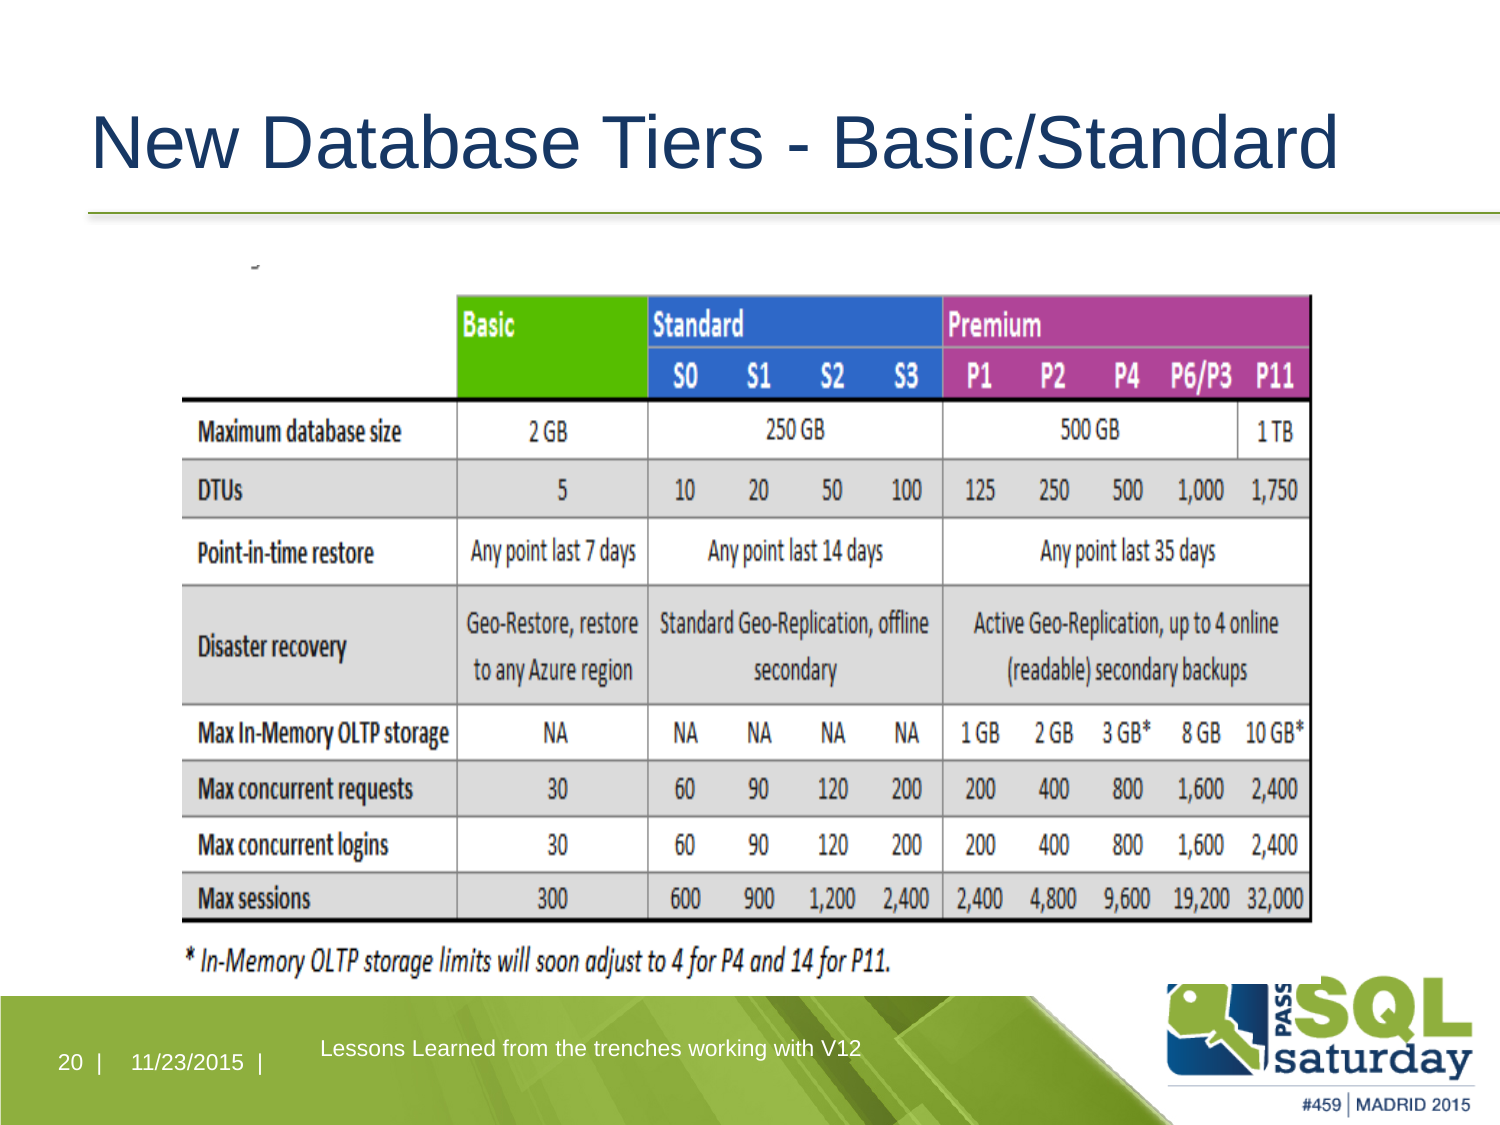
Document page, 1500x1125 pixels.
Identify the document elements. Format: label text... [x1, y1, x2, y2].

picture [0, 265, 1500, 1125]
title New Database Tiers - Basic/Standard [75, 45, 1463, 233]
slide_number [115, 1031, 289, 1092]
text_box 20 | [37, 1031, 115, 1092]
footer Lessons Learned from the trenches working with V12 [305, 1031, 986, 1092]
